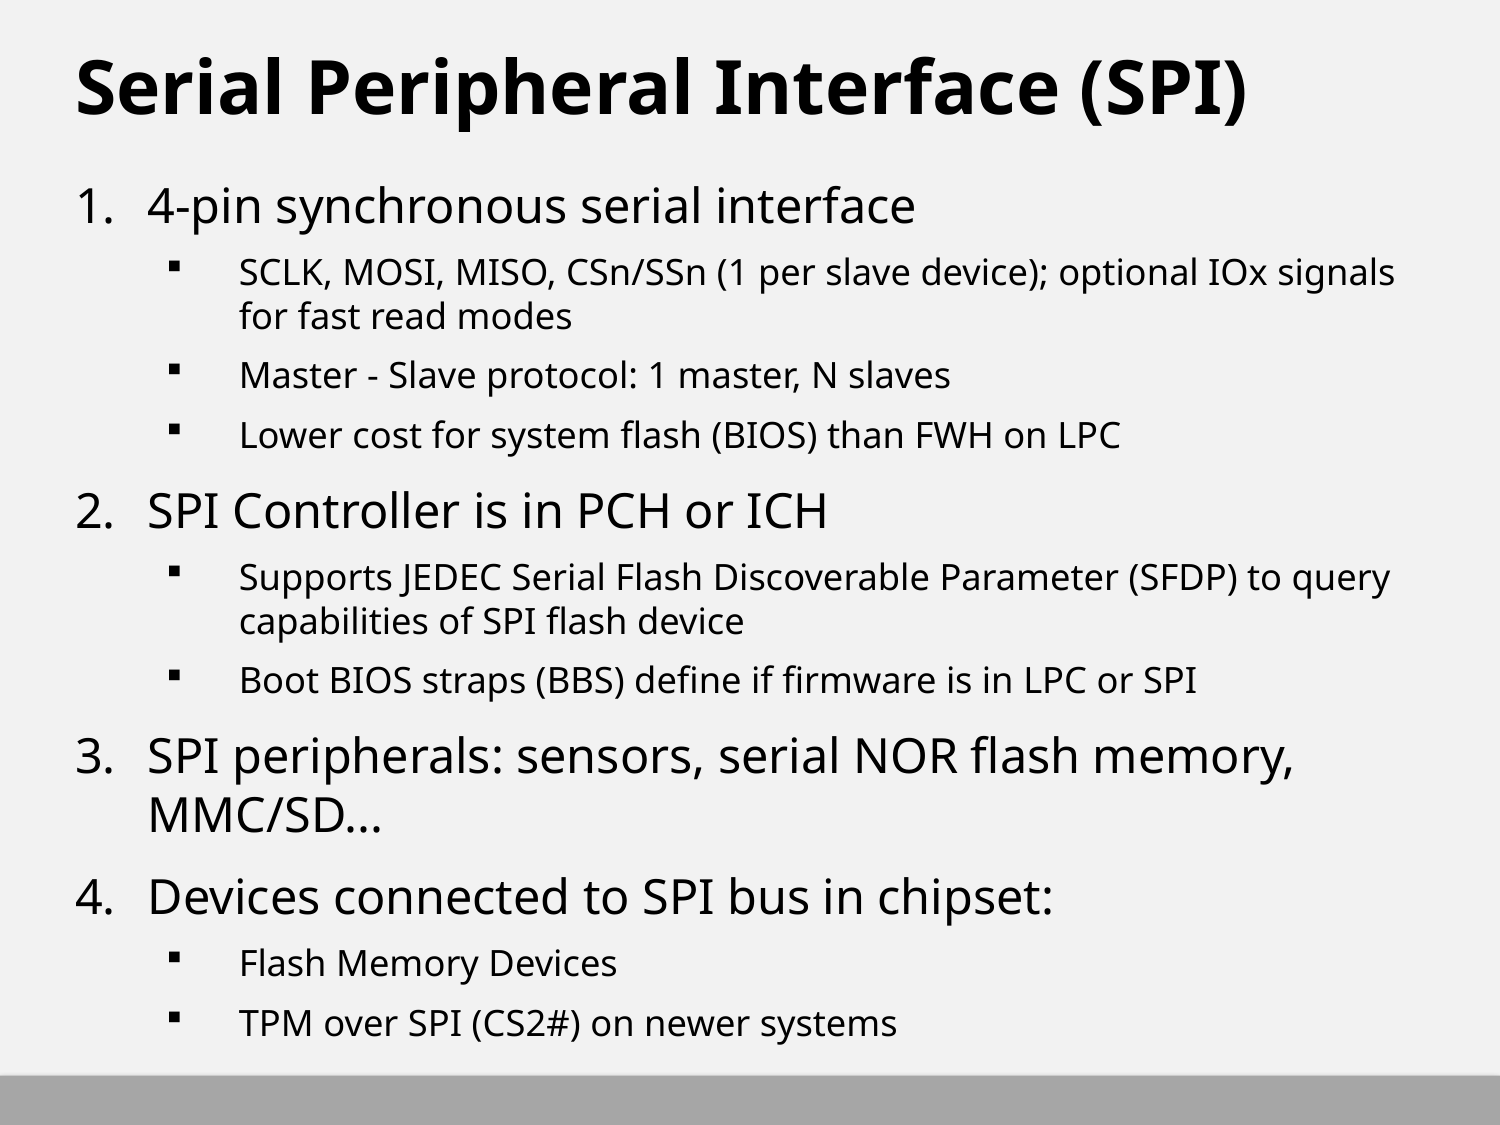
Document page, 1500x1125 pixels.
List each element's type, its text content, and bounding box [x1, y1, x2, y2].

list 4-pin synchronous serial interface SCLK, MOSI, MISO, CSn/SSn (1 per slave device); optional IOx signals for fast read modes Master - Slave protocol: 1 master, N slaves Lower cost for system flash (BIOS) than FWH on LPC SPI Controller is in PCH or ICH Supports JEDEC Serial Flash Discoverable Parameter (SFDP) to query capabilities of SPI flash device Boot BIOS straps (BBS) define if firmware is in LPC or SPI SPI peripherals: sensors, serial NOR flash memory, MMC/SD... Devices connected to SPI bus in chipset: Flash Memory Devices TPM over SPI (CS2#) on newer systems [75, 174, 1425, 1048]
title Serial Peripheral Interface (SPI) [75, 40, 1425, 174]
